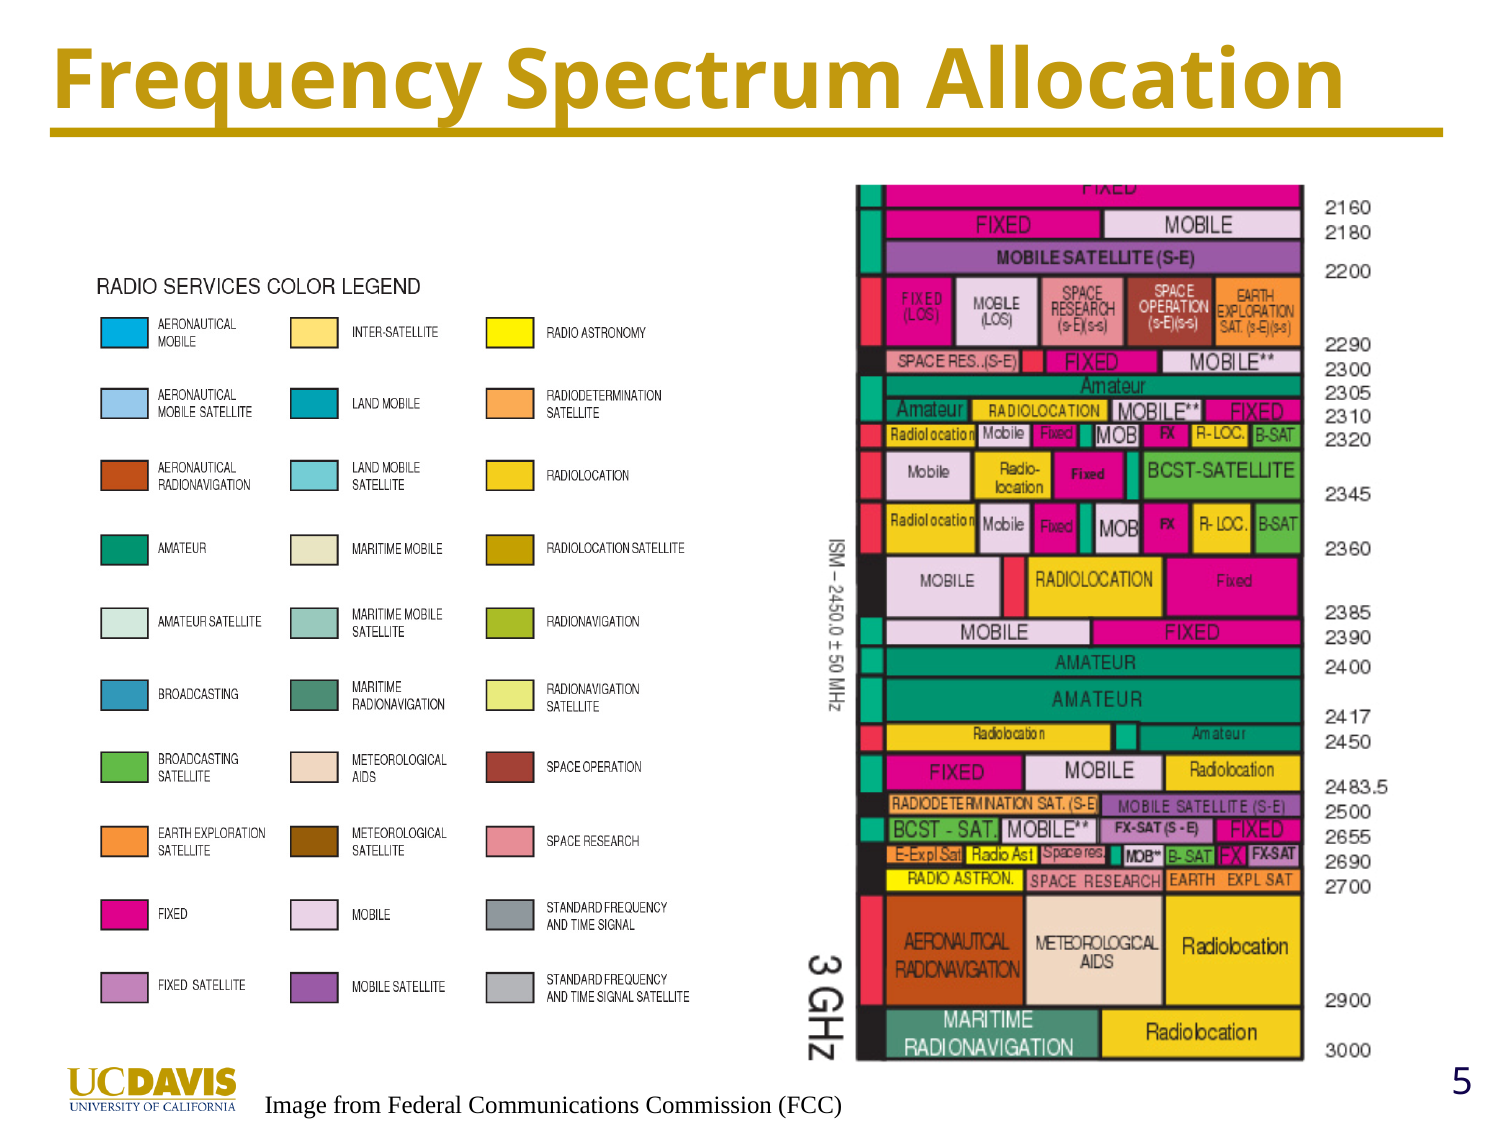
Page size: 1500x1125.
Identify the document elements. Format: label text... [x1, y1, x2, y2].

picture [67, 1067, 236, 1111]
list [82, 266, 705, 1028]
text_box Image from Federal Communications Commission (FCC) [249, 1081, 859, 1125]
title Frequency Spectrum Allocation [49, 0, 1444, 151]
picture [652, 186, 1500, 1071]
